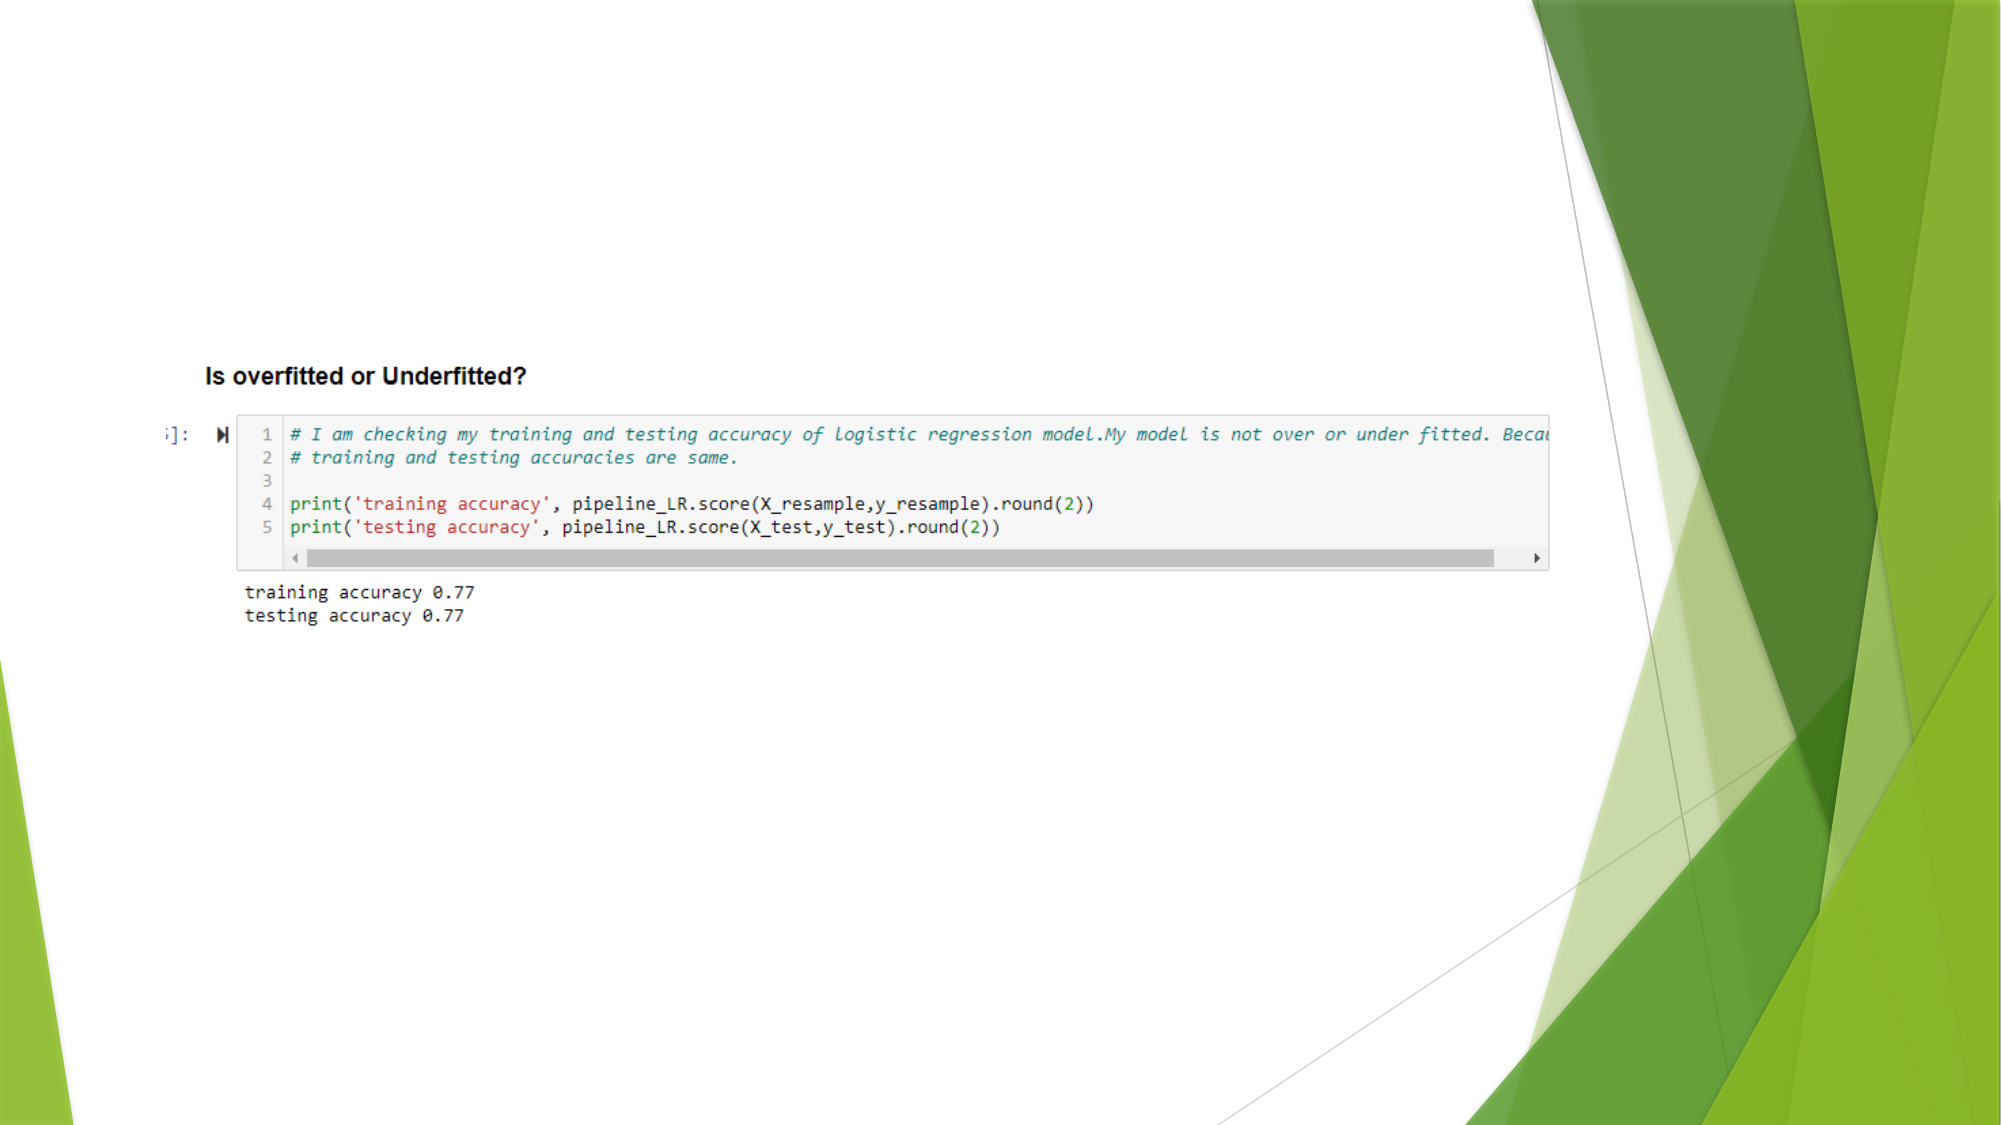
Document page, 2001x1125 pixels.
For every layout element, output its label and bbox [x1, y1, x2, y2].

list [165, 332, 1577, 653]
